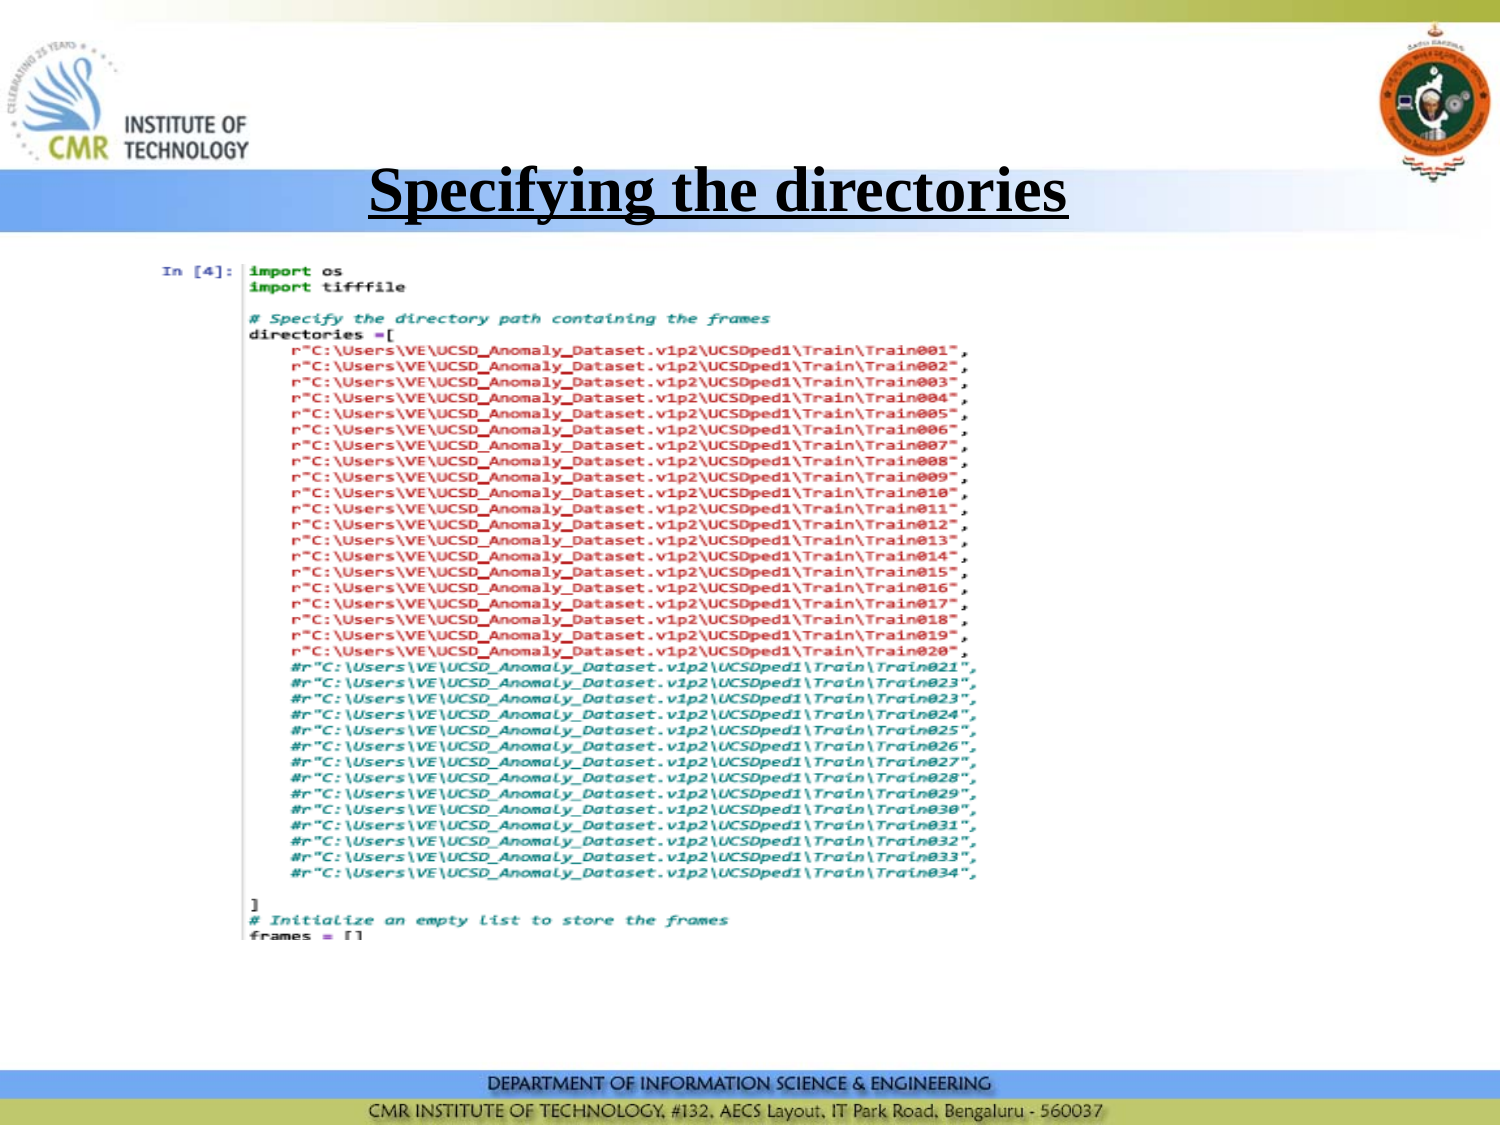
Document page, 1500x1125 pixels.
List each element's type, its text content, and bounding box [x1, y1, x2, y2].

picture [0, 0, 1500, 1125]
title Specifying the directories [214, 138, 1115, 232]
